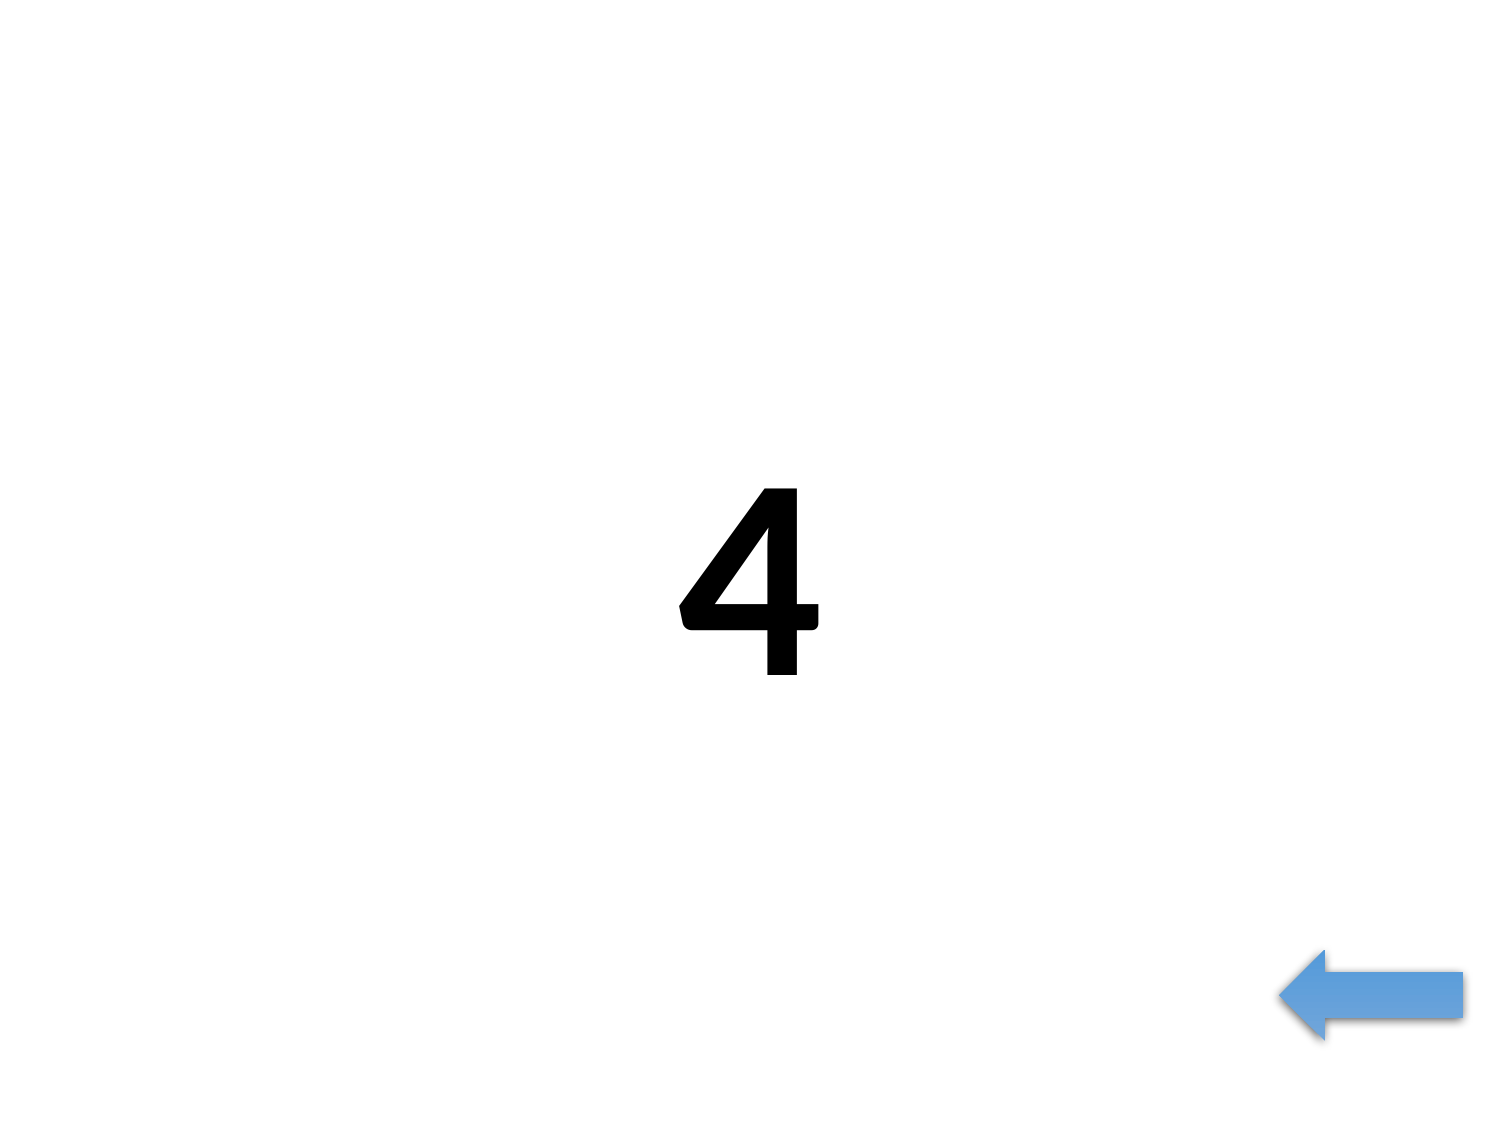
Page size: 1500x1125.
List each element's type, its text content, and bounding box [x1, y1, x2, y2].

text_box [1279, 949, 1463, 1041]
text_box 4 [661, 380, 838, 741]
